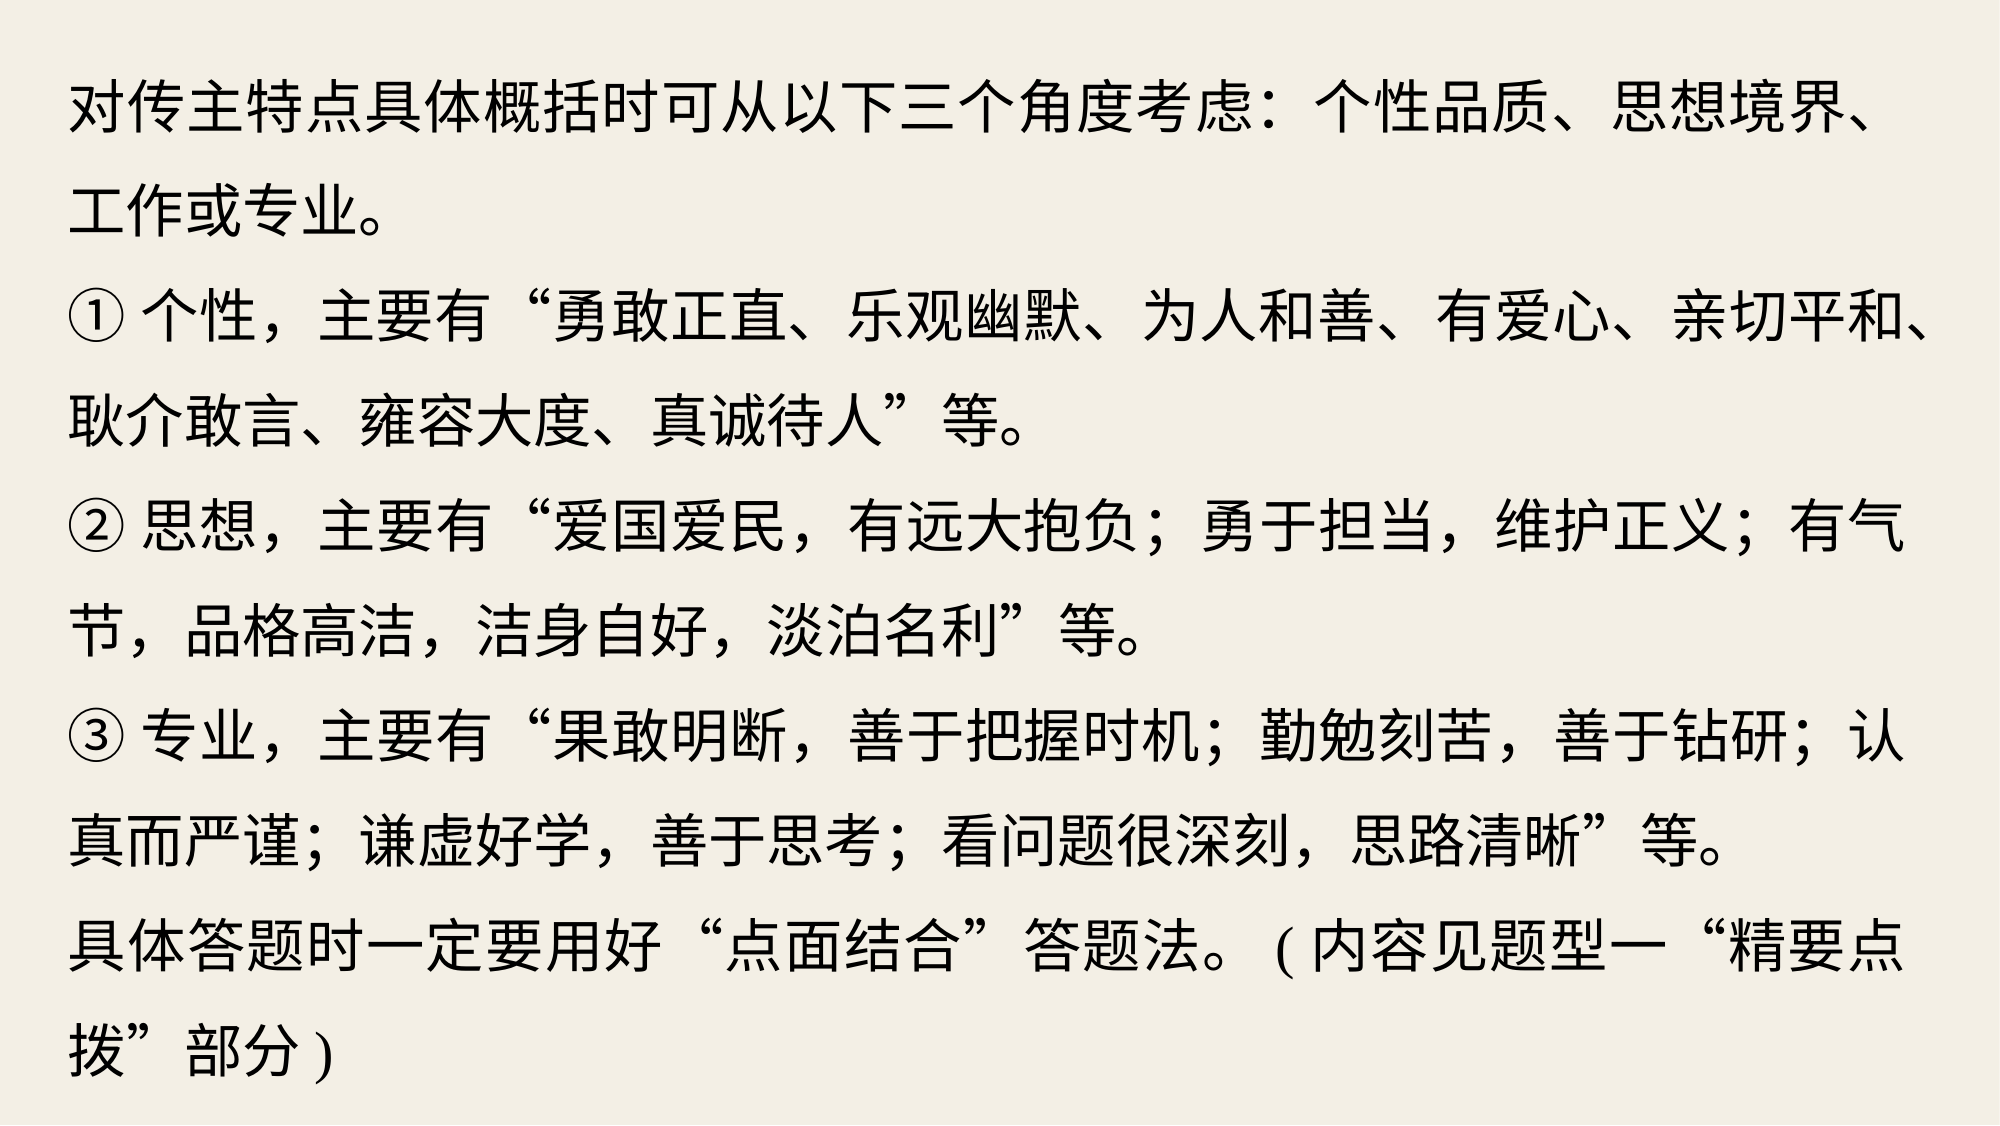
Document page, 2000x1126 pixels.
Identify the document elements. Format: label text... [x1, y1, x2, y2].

text_box 对传主特点具体概括时可从以下三个角度考虑：个性品质、思想境界、工作或专业。 ①个性，主要有“勇敢正直、乐观幽默、为人和善、有爱心、亲切平和、耿介敢言、雍容大度、真诚待人”等。 ②思想，主要有“爱国爱民，有远大抱负；勇于担当，维护正义；有气节，品格高洁，洁身自好，淡泊名利”等。 ③专业，主要有“果敢明断，善于把握时机；勤勉刻苦，善于钻研；认真而严谨；谦虚好学，善于思考；看问题很深刻，思路清晰”等。 具体答题时一定要用好“点面结合”答题法。(内容见题型一“精要点拨”部分) [47, 24, 1926, 1095]
